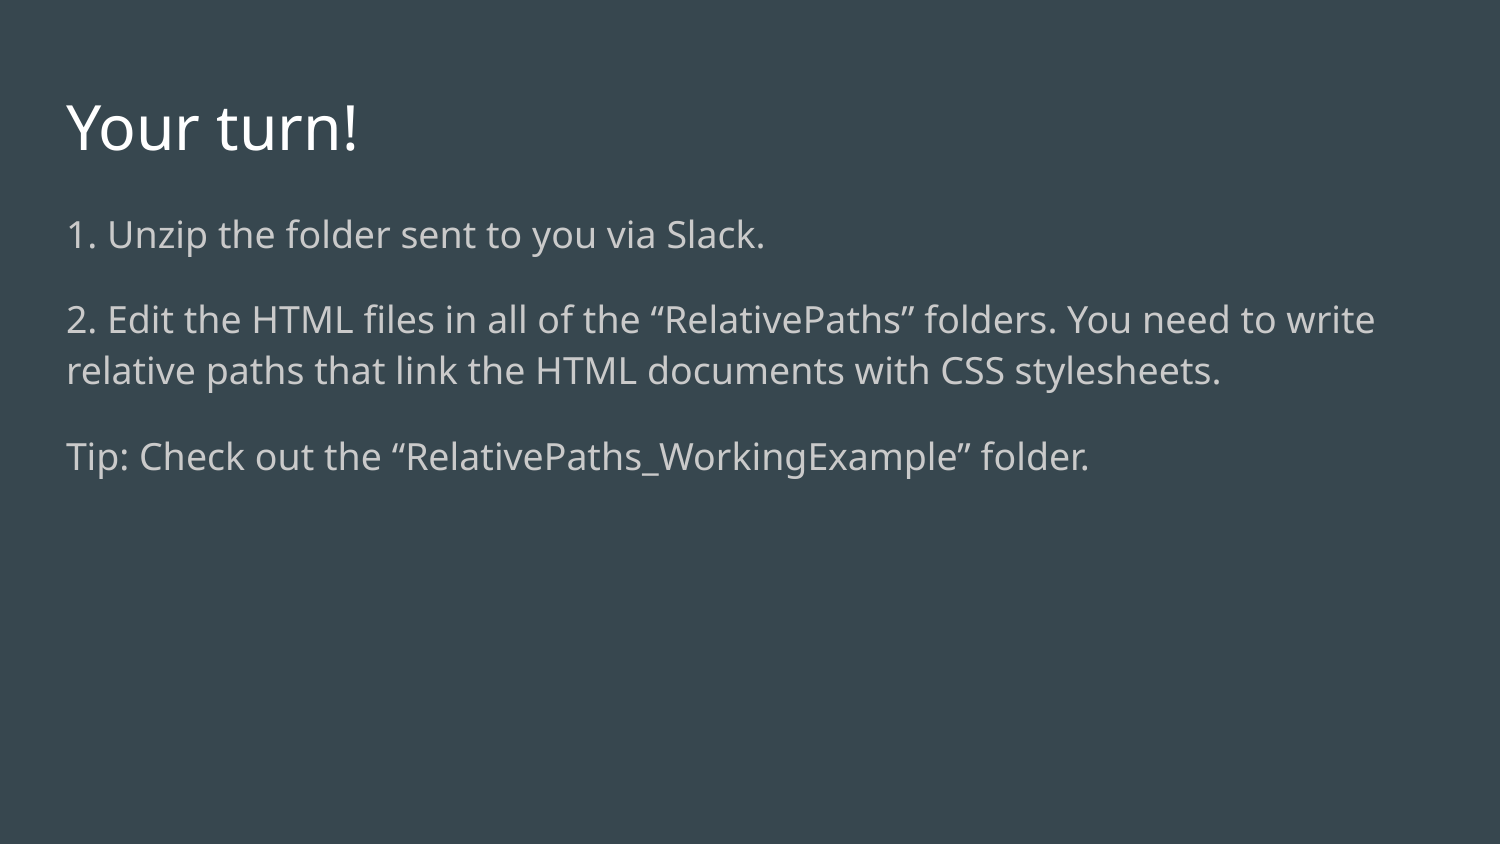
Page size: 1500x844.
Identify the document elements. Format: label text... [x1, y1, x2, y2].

list 1. Unzip the folder sent to you via Slack. 2. Edit the HTML files in all of the “RelativePaths” folders. You need to write relative paths that link the HTML documents with CSS stylesheets. Tip: Check out the “RelativePaths_WorkingExample” folder. [51, 189, 1449, 750]
title Your turn! [51, 72, 1449, 167]
